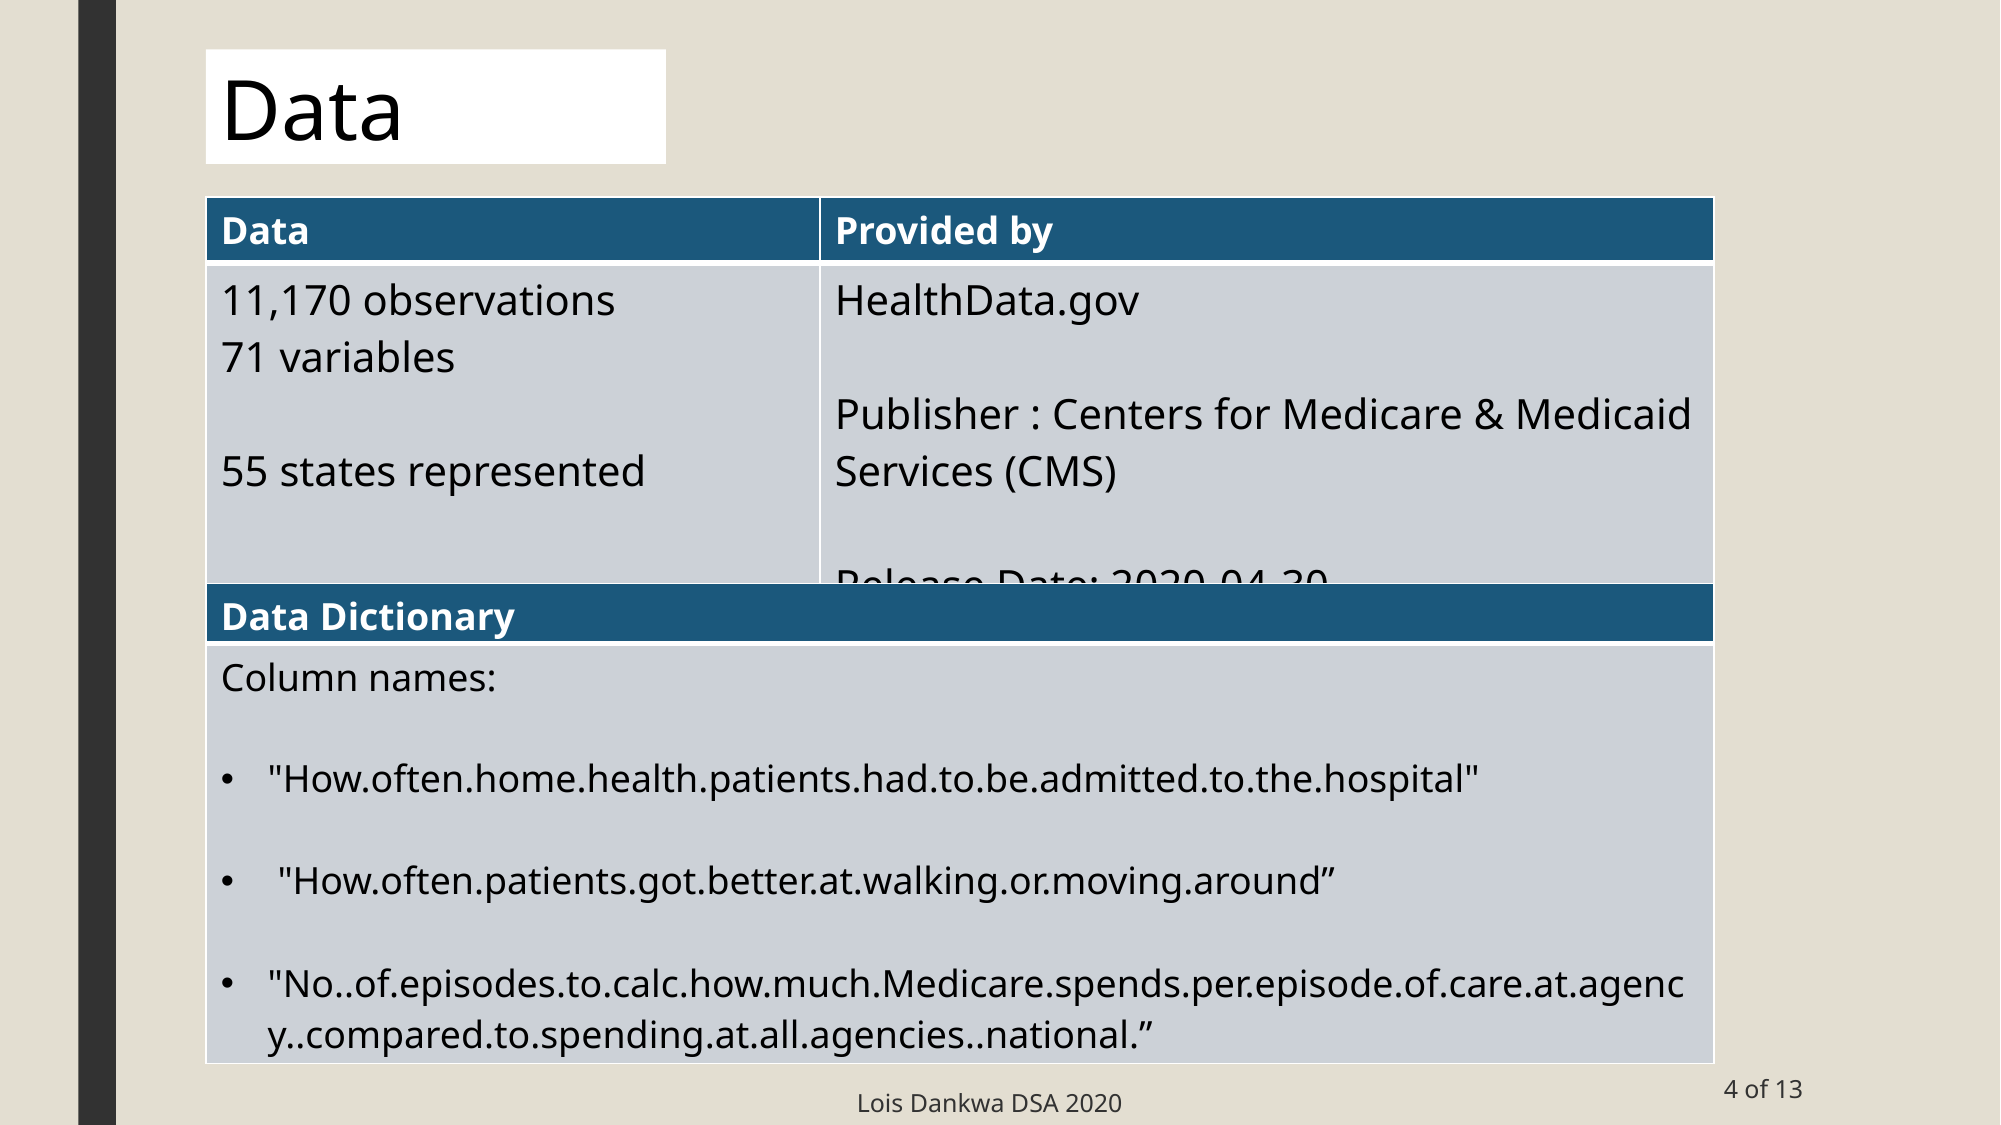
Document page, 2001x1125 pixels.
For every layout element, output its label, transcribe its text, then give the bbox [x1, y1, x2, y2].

table_cell HealthData.gov Publisher : Centers for Medicare & Medicaid Services (CMS) Release Date: 2020-04-30 [821, 266, 1713, 583]
slide_number 4 of 13 [1556, 1056, 1819, 1124]
text_box Data [205, 49, 666, 164]
table_header Provided by [821, 198, 1713, 260]
table_cell Column names: "How.often.home.health.patients.had.to.be.admitted.to.the.hospital" "How.often.patients.got.better.at.walking.or.moving.around” "No..of.episodes.to.calc.how.much.Medicare.spends.per.episode.of.care.at.agency..compared.to.spending.at.all.agencies..national.” [207, 646, 1713, 1063]
footer Lois Dankwa DSA 2020 [474, 1058, 1505, 1125]
table_header Data [207, 198, 819, 260]
table_header Data Dictionary [207, 584, 1713, 641]
table_cell 11,170 observations 71 variables 55 states represented [207, 266, 819, 583]
